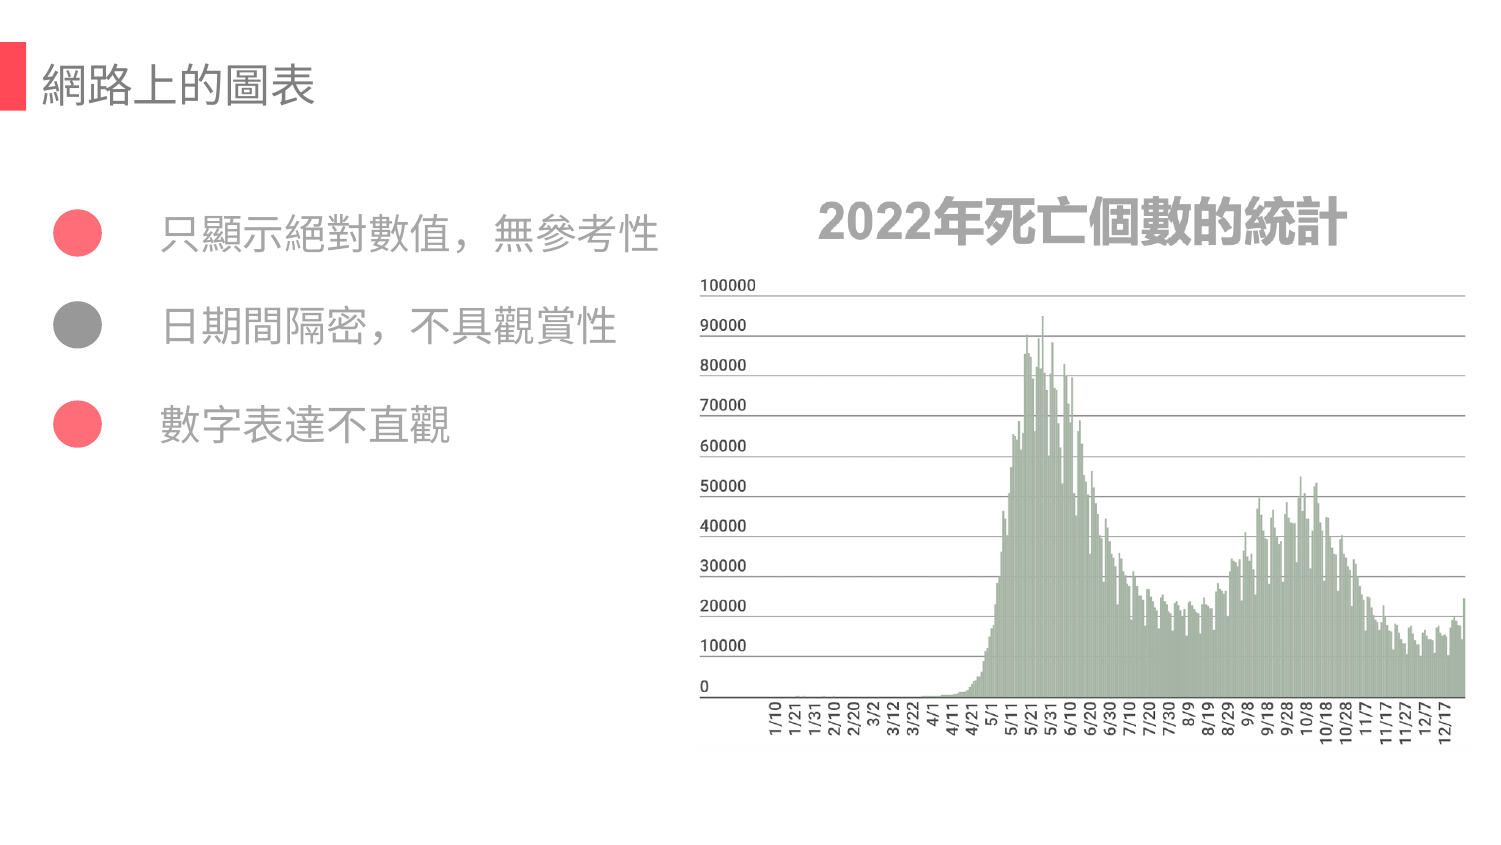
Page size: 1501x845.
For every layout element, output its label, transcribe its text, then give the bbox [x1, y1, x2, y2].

text_box 只顯示絕對數值，無參考性 [159, 197, 690, 258]
text_box [52, 208, 103, 258]
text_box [53, 43, 331, 106]
text_box 日期間隔密，不具觀賞性 [159, 289, 690, 350]
text_box 數字表達不直觀 [159, 388, 690, 449]
text_box 網路上的圖表 [41, 45, 597, 112]
text_box [52, 300, 103, 350]
text_box [52, 399, 103, 449]
picture [690, 185, 1471, 758]
